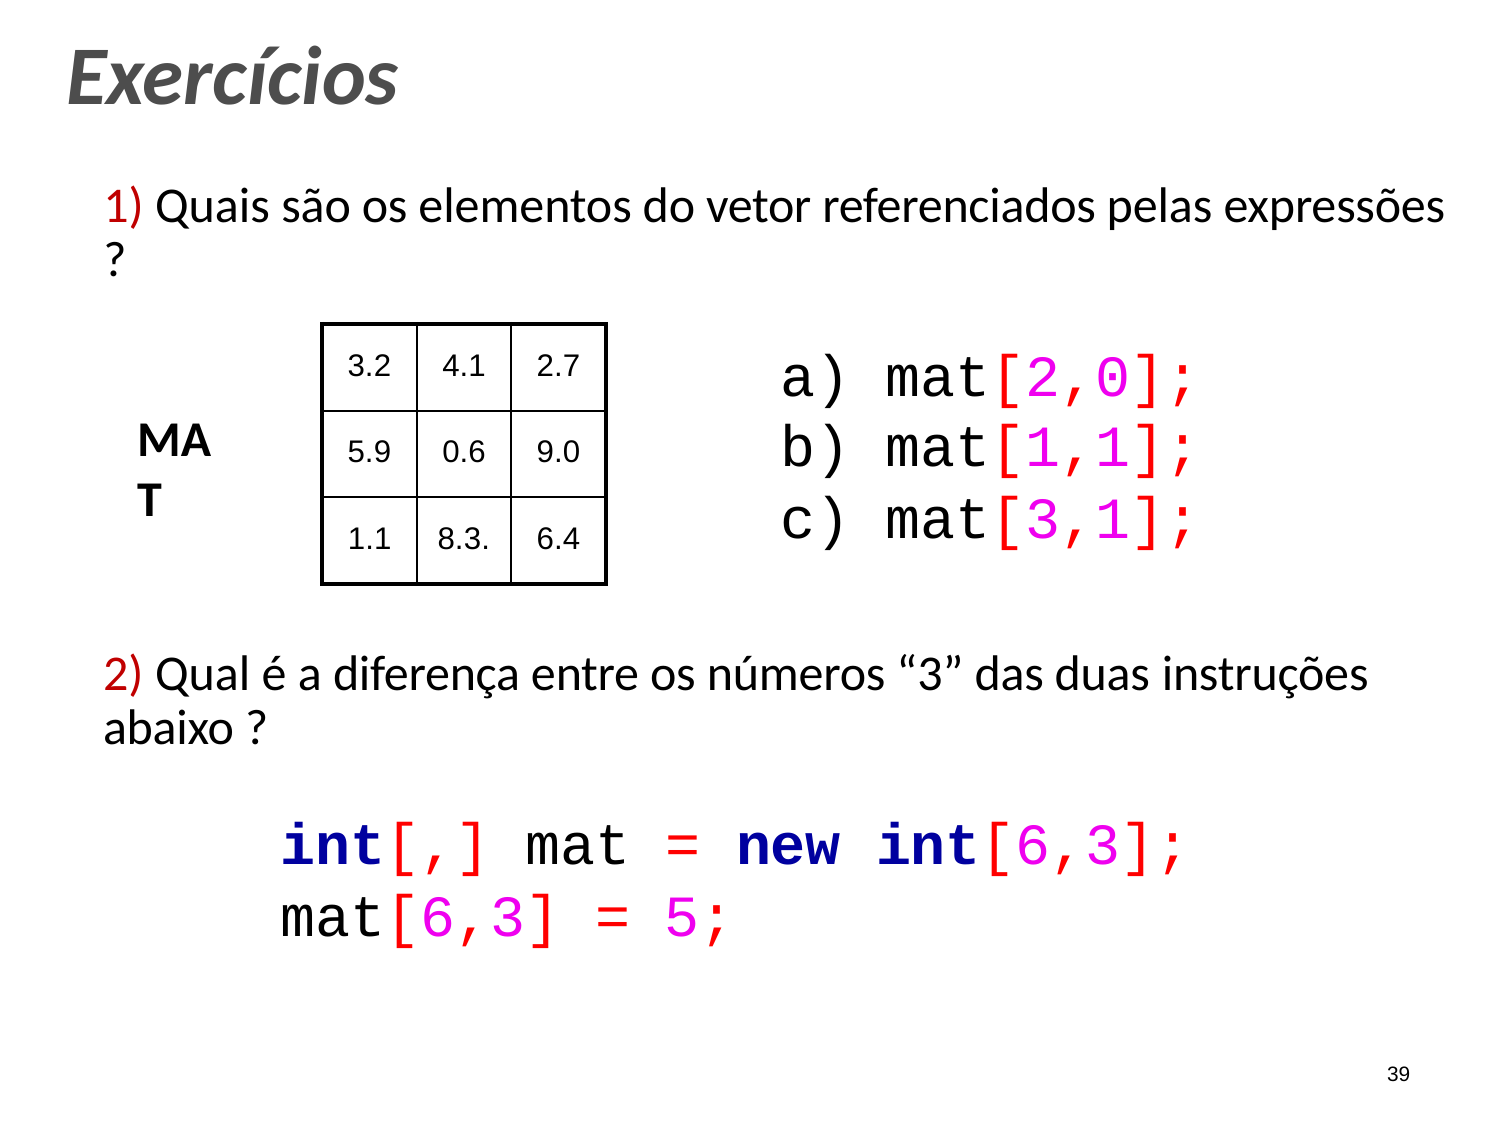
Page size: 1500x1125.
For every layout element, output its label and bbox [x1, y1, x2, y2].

table_header [275, 822, 1195, 891]
table_cell [512, 412, 604, 496]
text_box [778, 336, 1203, 551]
text_box [135, 404, 235, 527]
title [64, 19, 404, 210]
table_header [512, 326, 604, 410]
table_cell [418, 412, 510, 496]
slide_number [1382, 1060, 1415, 1125]
table_header [418, 326, 510, 410]
table_cell [418, 498, 510, 582]
table_cell [324, 412, 416, 496]
text_box [101, 175, 1458, 287]
table_header [324, 326, 416, 410]
text_box [101, 644, 1380, 755]
table_cell [512, 498, 604, 582]
table_cell [324, 498, 416, 582]
table_cell [275, 891, 1195, 960]
